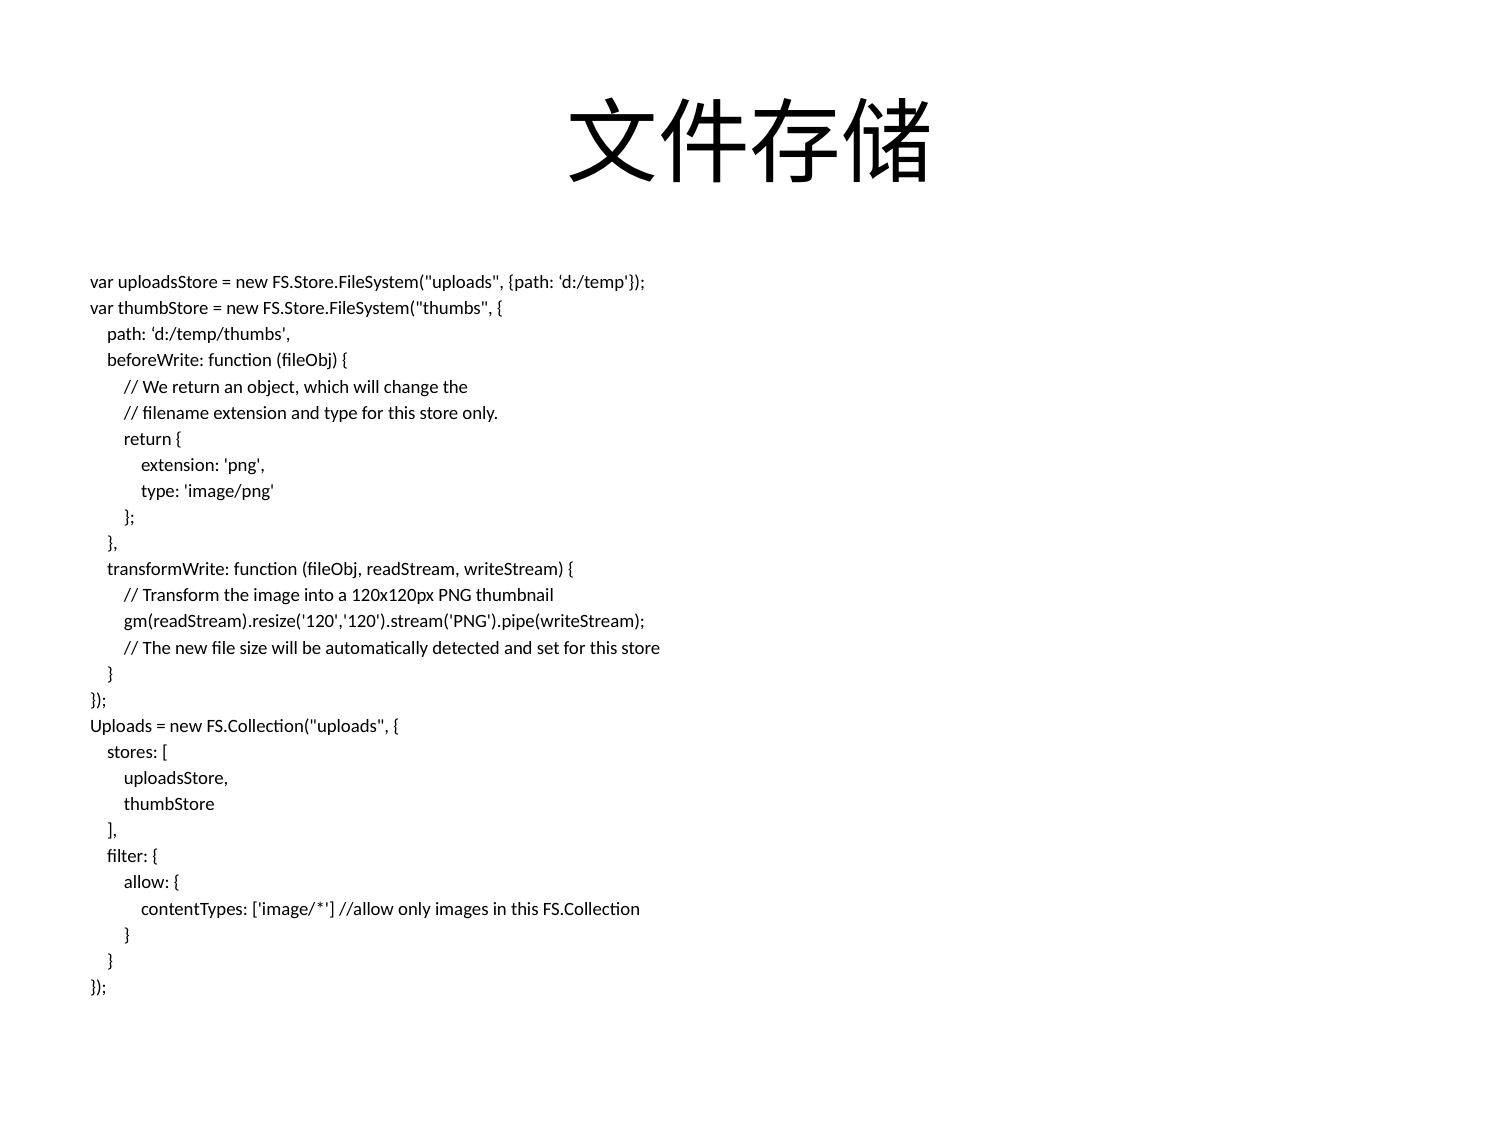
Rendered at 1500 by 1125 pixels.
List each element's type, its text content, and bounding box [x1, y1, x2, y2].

list var uploadsStore = new FS.Store.FileSystem("uploads", {path: ‘d:/temp'}); var thumbStore = new FS.Store.FileSystem("thumbs", { path: ‘d:/temp/thumbs', beforeWrite: function (fileObj) { // We return an object, which will change the // filename extension and type for this store only. return { extension: 'png', type: 'image/png' }; }, transformWrite: function (fileObj, readStream, writeStream) { // Transform the image into a 120x120px PNG thumbnail gm(readStream).resize('120','120').stream('PNG').pipe(writeStream); // The new file size will be automatically detected and set for this store } }); Uploads = new FS.Collection("uploads", { stores: [ uploadsStore, thumbStore ], filter: { allow: { contentTypes: ['image/*'] //allow only images in this FS.Collection } } }); [75, 262, 1425, 1005]
title 文件存储 [75, 45, 1425, 233]
